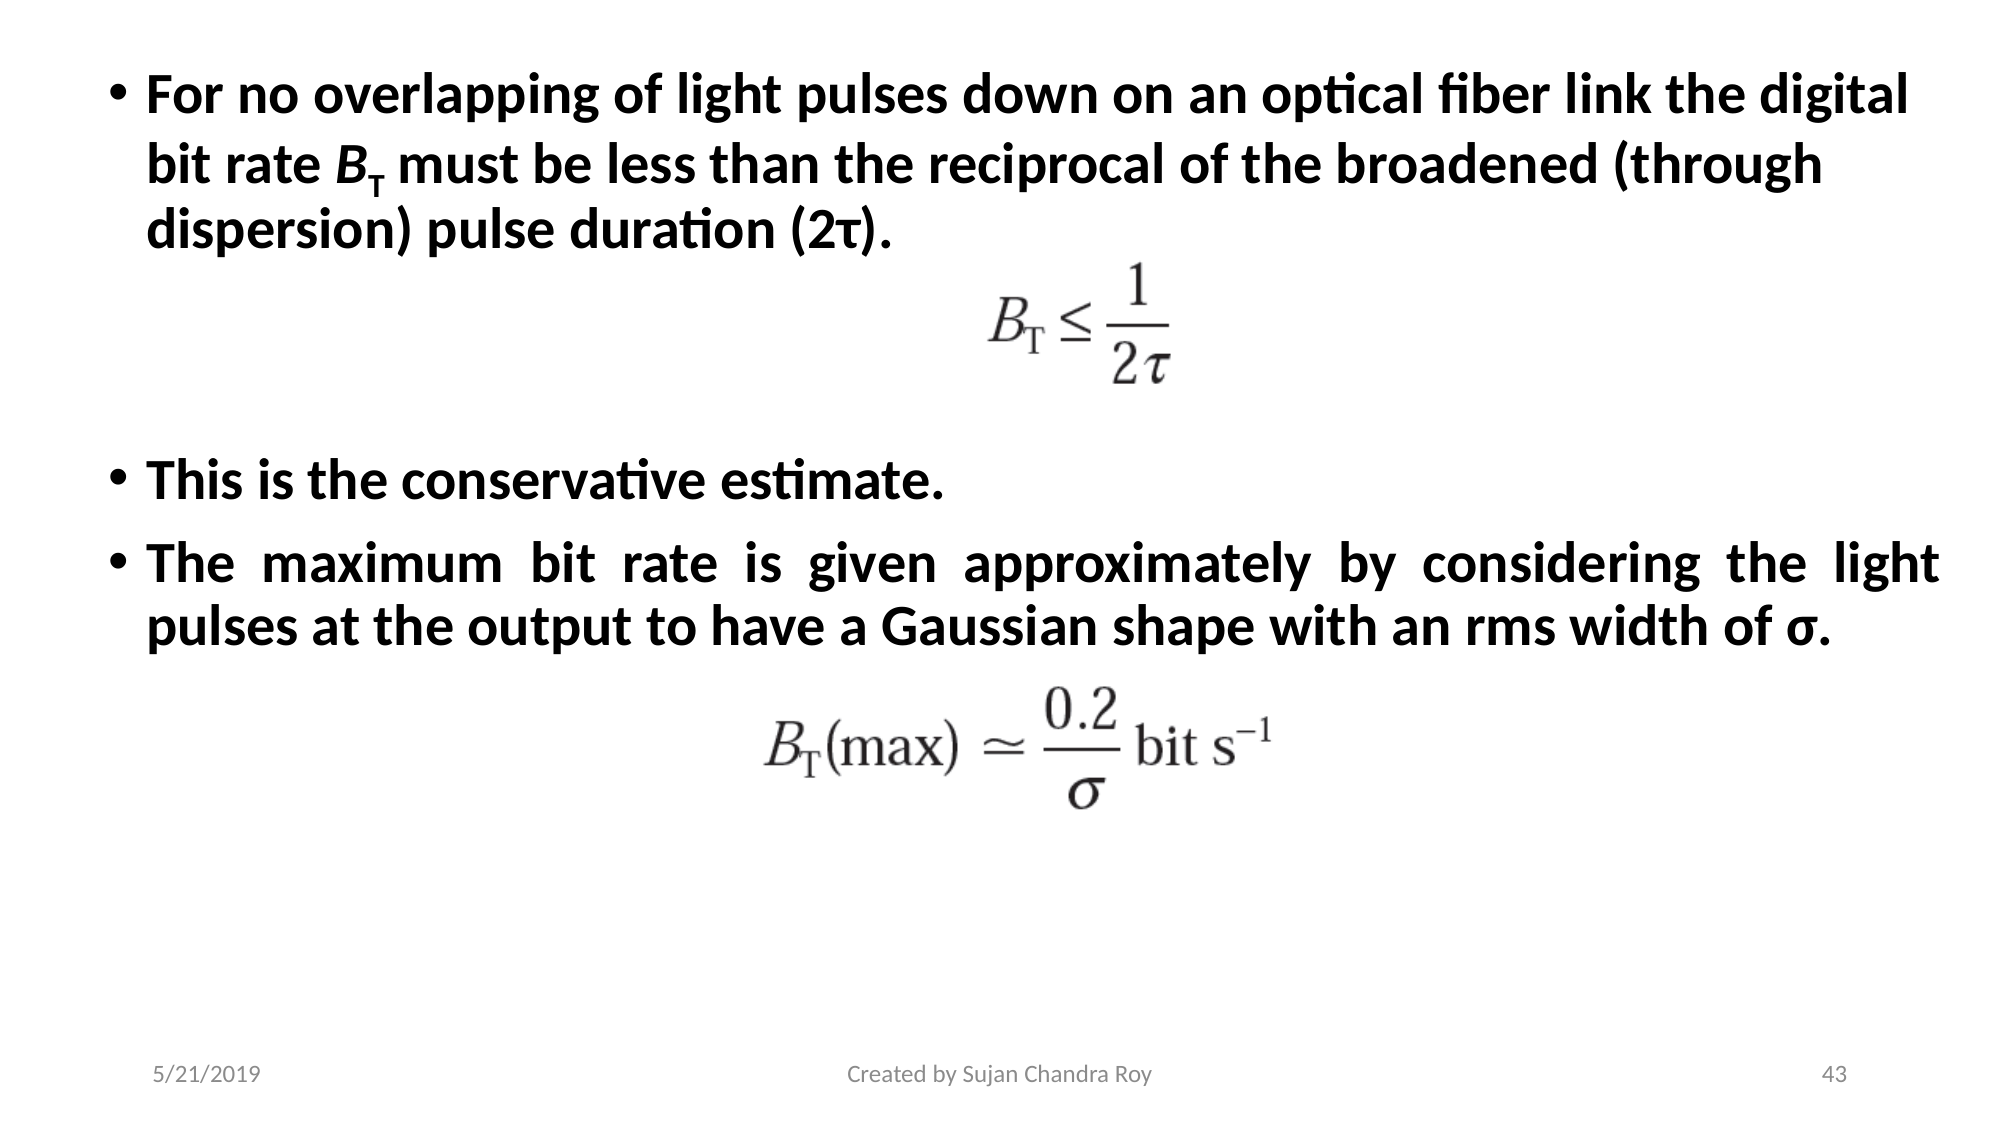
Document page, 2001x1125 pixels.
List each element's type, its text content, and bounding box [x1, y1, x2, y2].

footer Created by Sujan Chandra Roy [662, 1042, 1338, 1103]
picture [931, 217, 1232, 406]
slide_number 43 [1412, 1042, 1863, 1103]
picture [693, 679, 1307, 834]
list For no overlapping of light pulses down on an optical fiber link the digital bit rate BT must be less than the reciprocal of the broadened (through dispersion) pulse duration (2τ). This is the conservative estimate. The maximum bit rate is given approximately by considering the light pulses at the output to have a Gaussian shape with an rms width of σ. [94, 55, 1957, 1088]
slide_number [137, 1042, 588, 1103]
